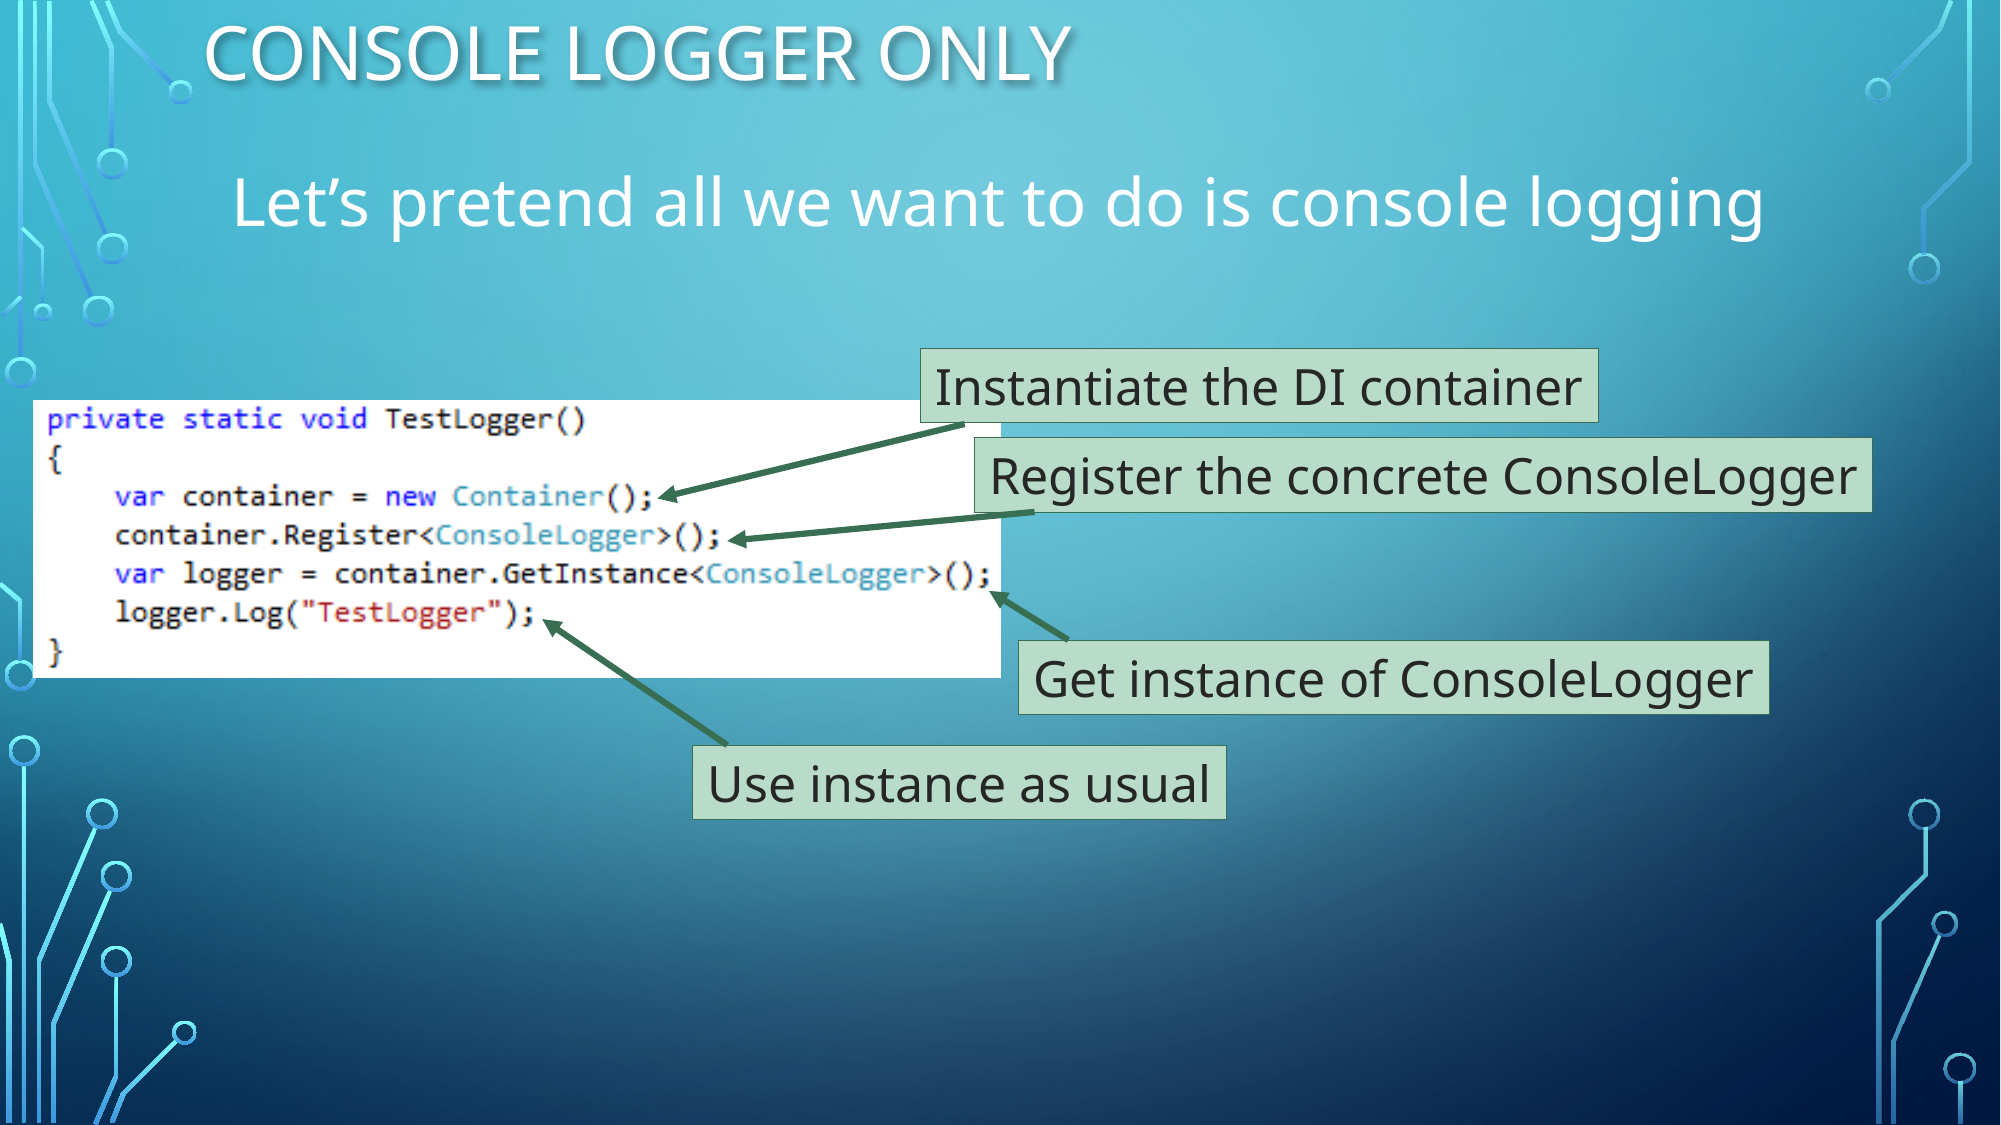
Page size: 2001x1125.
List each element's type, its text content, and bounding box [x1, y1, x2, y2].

text_box Instantiate the DI container [920, 348, 1599, 423]
text_box Let’s pretend all we want to do is console logging [216, 152, 1784, 248]
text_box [726, 511, 1035, 542]
text_box Register the concrete ConsoleLogger [1002, 437, 1873, 513]
text_box Get instance of ConsoleLogger [1018, 640, 1770, 715]
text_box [988, 590, 1069, 641]
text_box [657, 423, 965, 499]
picture [33, 400, 1002, 679]
text_box Use instance as usual [692, 745, 1227, 820]
title Console Logger Only [187, 0, 1813, 112]
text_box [541, 618, 728, 746]
